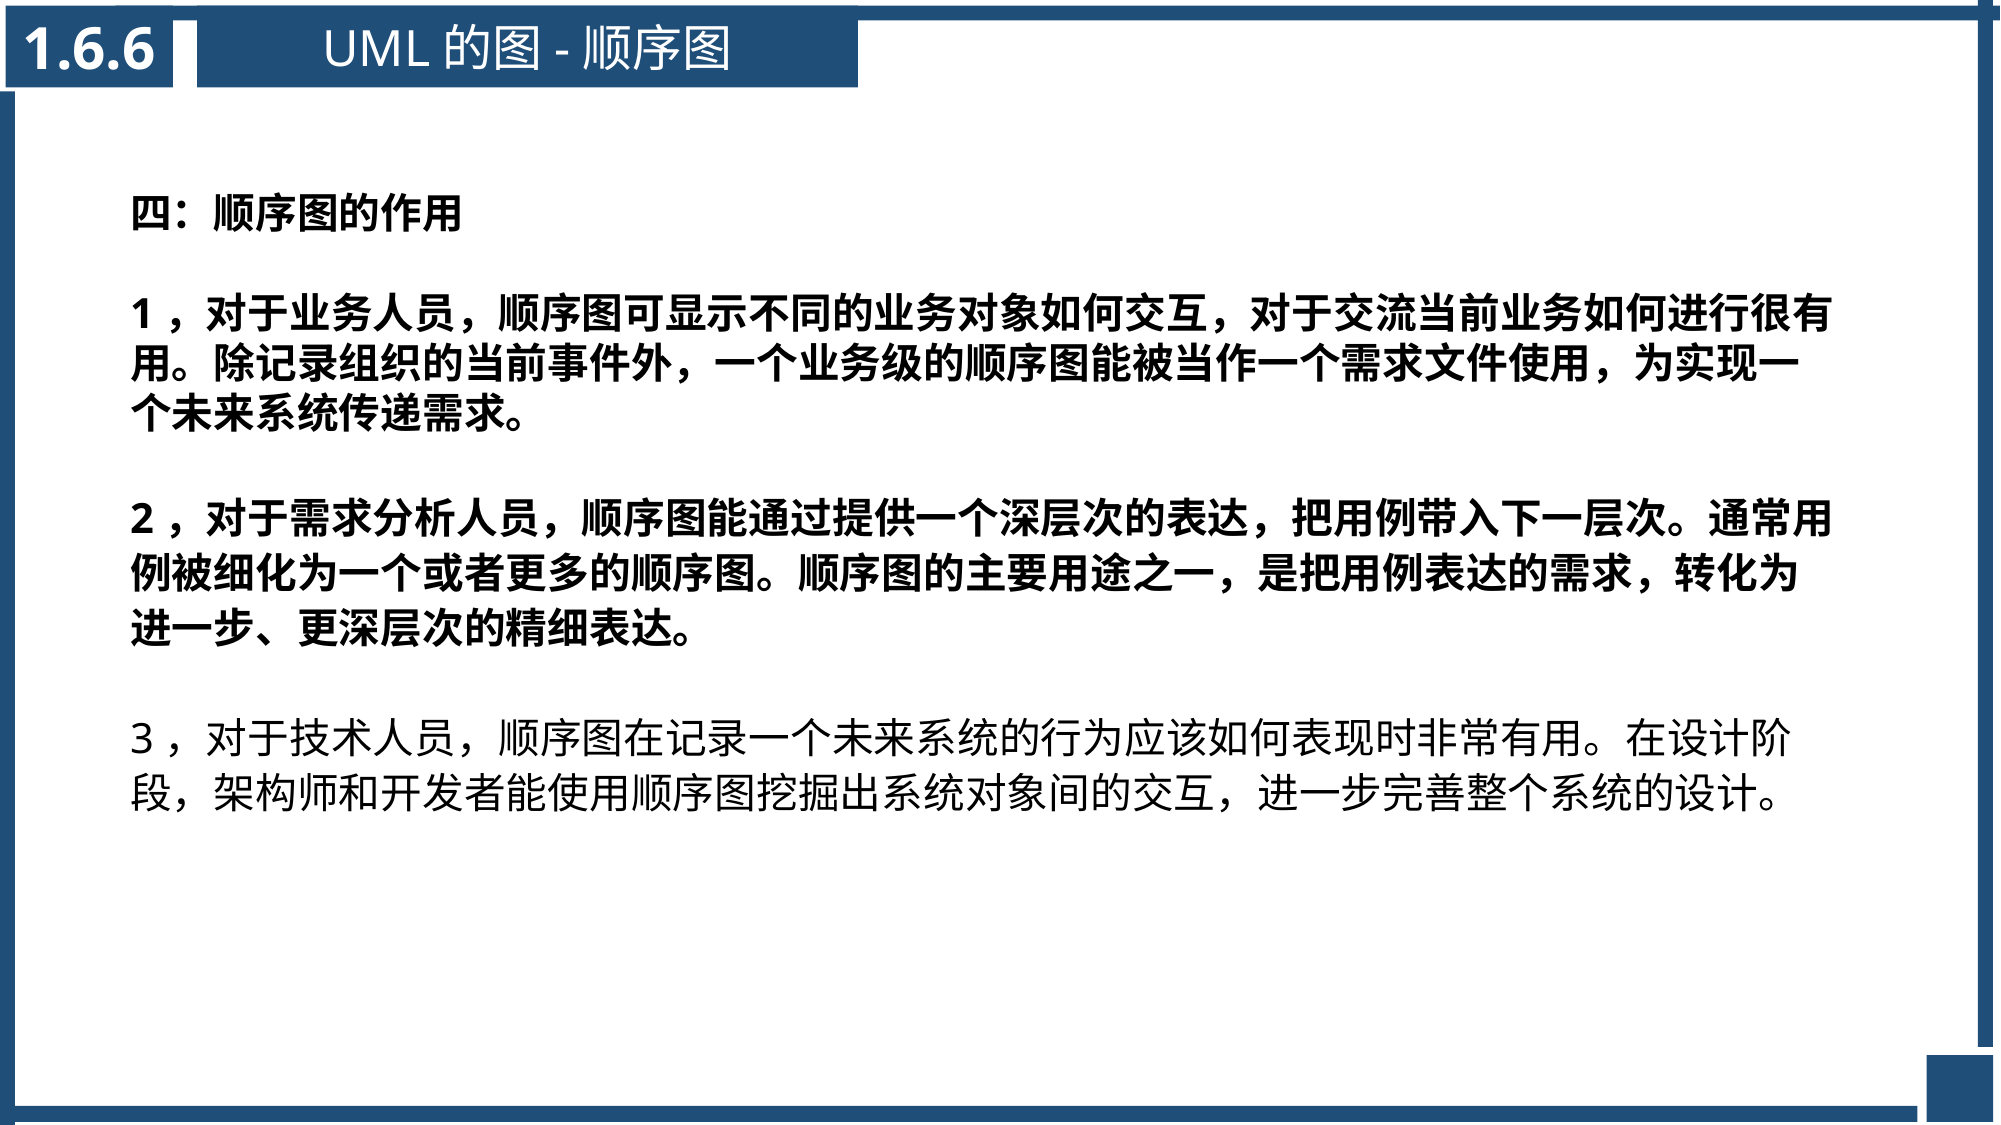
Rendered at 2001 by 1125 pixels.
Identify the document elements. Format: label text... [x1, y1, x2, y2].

text_box [1993, 5, 2000, 21]
text_box [173, 5, 197, 21]
text_box UML的图-顺序图 [197, 5, 858, 88]
text_box 1.6.6 [5, 5, 173, 88]
text_box [0, 91, 15, 1125]
text_box [1977, 0, 1993, 1047]
text_box 四：顺序图的作用 1，对于业务人员，顺序图可显示不同的业务对象如何交互，对于交流当前业务如何进行很有用。除记录组织的当前事件外，一个业务级的顺序图能被当作一个需求文件使用，为实现一个未来系统传递需求。 2，对于需求分析人员，顺序图能通过提供一个深层次的表达，把用例带入下一层次。通常用例被细化为一个或者更多的顺序图。顺序图的主要用途之一，是把用例表达的需求，转化为进一步、更深层次的精细表达。 3，对于技术人员，顺序图在记录一个未来系统的行为应该如何表现时非常有用。在设计阶段，架构师和开发者能使用顺序图挖掘出系统对象间的交互，进一步完善整个系统的设计。 [115, 179, 1850, 825]
text_box [858, 5, 1977, 21]
text_box [1926, 1055, 1994, 1122]
text_box [15, 1105, 1918, 1122]
